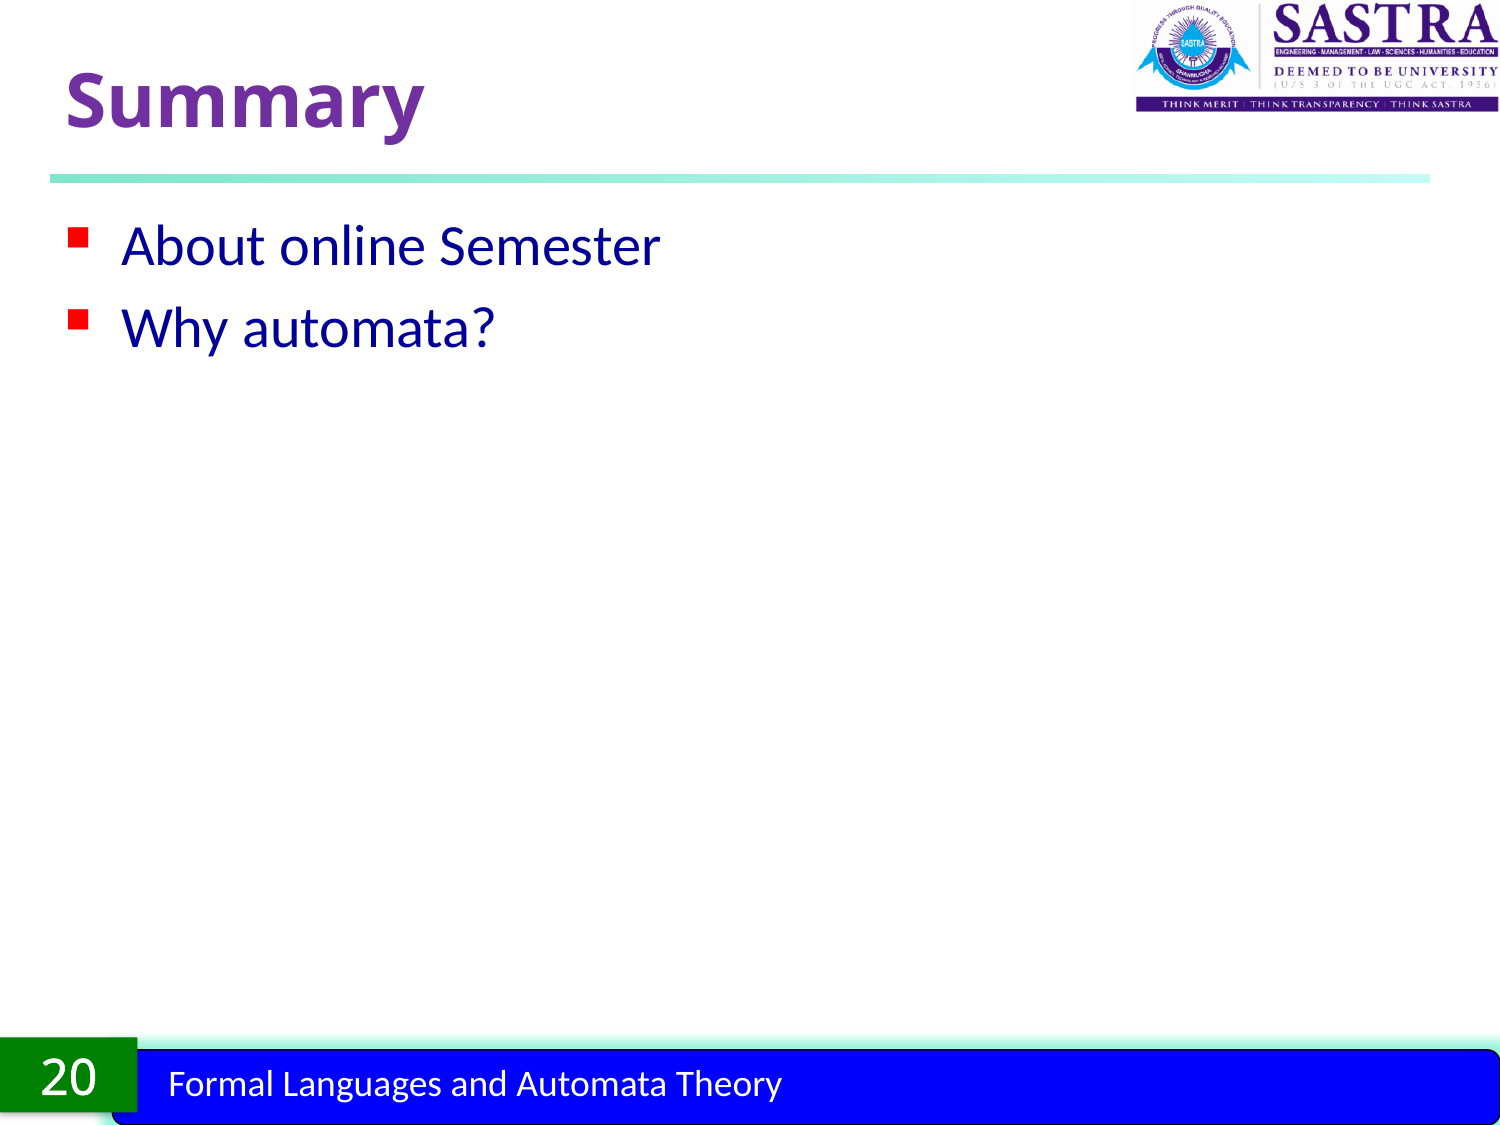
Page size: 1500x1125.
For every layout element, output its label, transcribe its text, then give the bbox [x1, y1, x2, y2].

title Summary [49, 49, 1429, 151]
slide_number 20 [0, 1037, 138, 1113]
picture [1133, 0, 1500, 113]
picture [1182, 40, 1199, 46]
list About online Semester Why automata? [49, 199, 1438, 1013]
